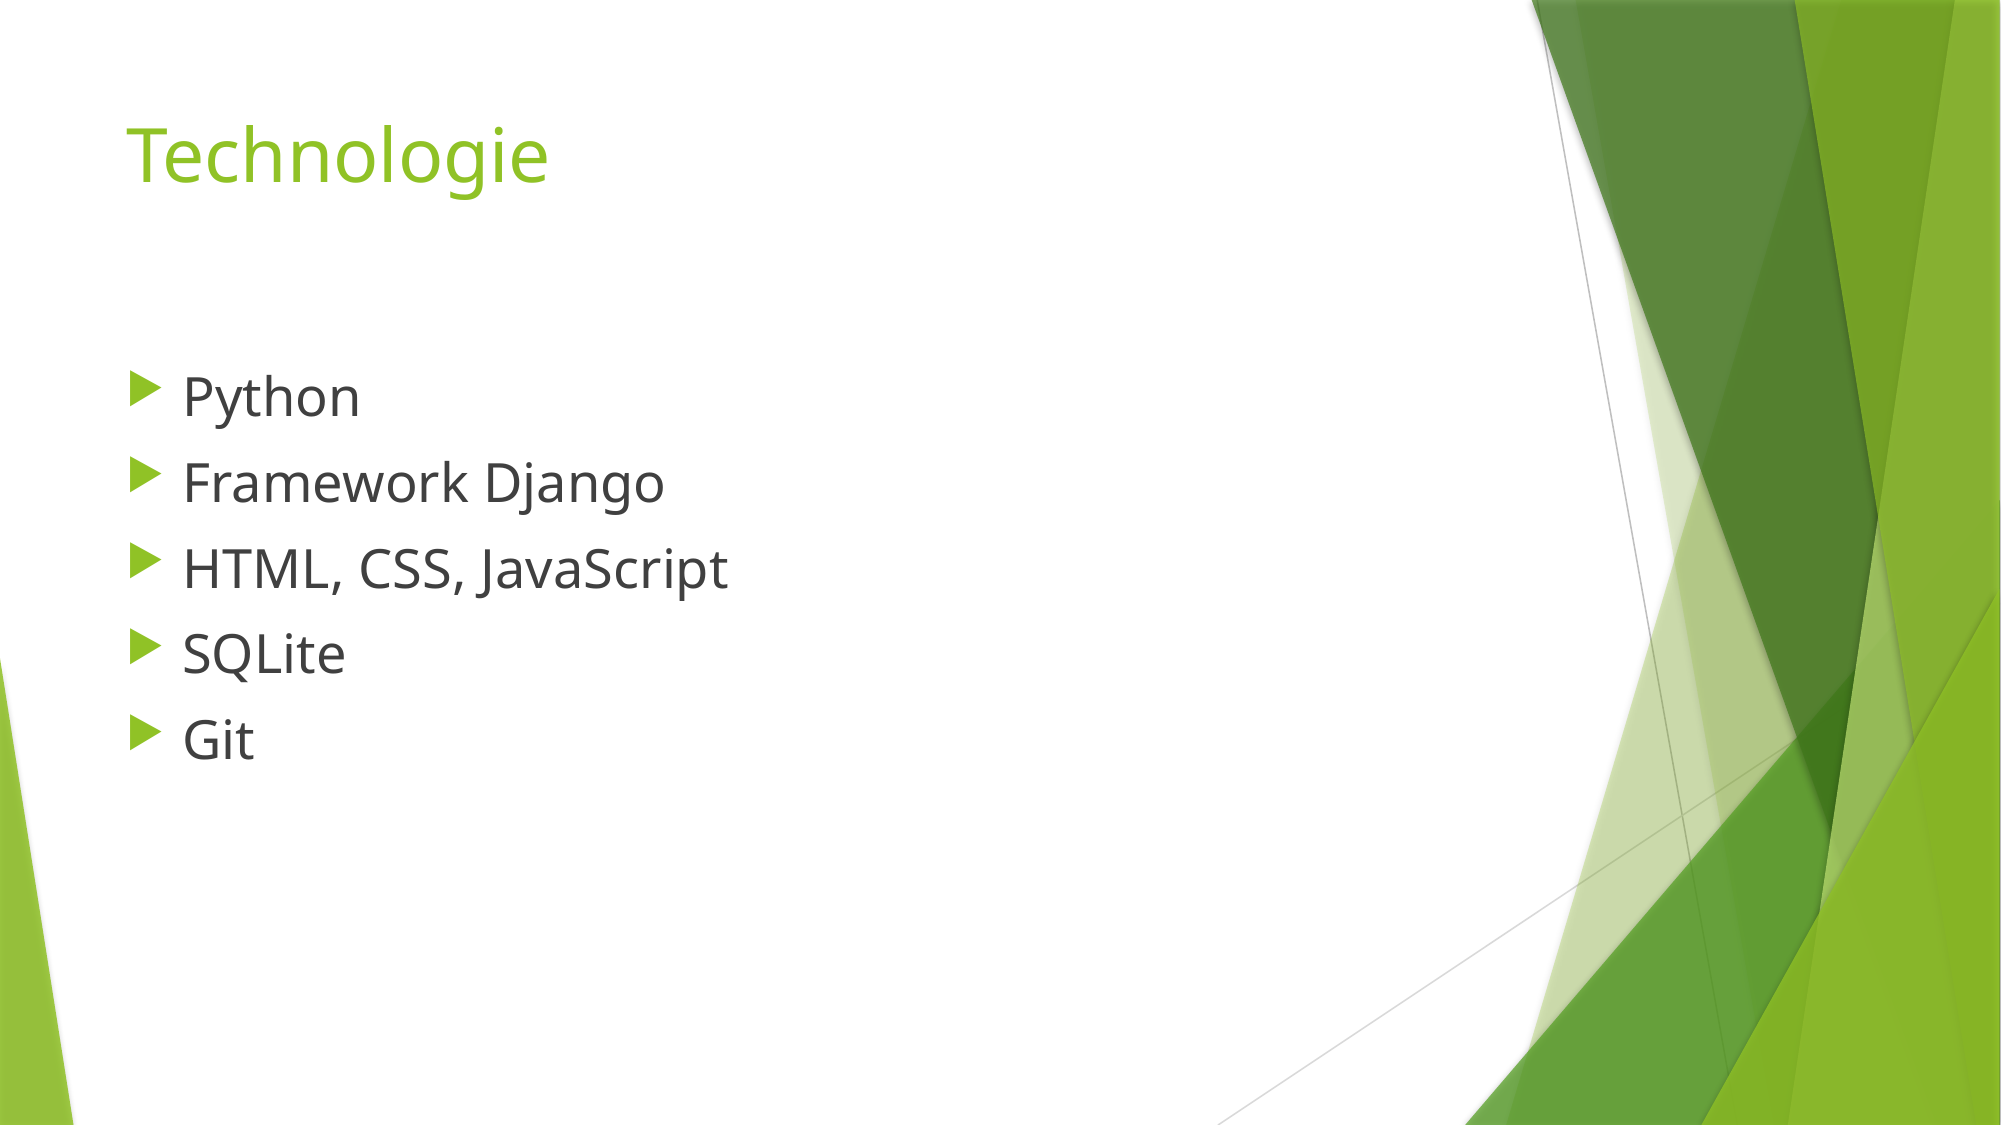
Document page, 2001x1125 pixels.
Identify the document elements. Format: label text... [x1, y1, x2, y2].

title Technologie [111, 99, 1522, 317]
list Python Framework Django HTML, CSS, JavaScript SQLite Git [111, 354, 1522, 991]
